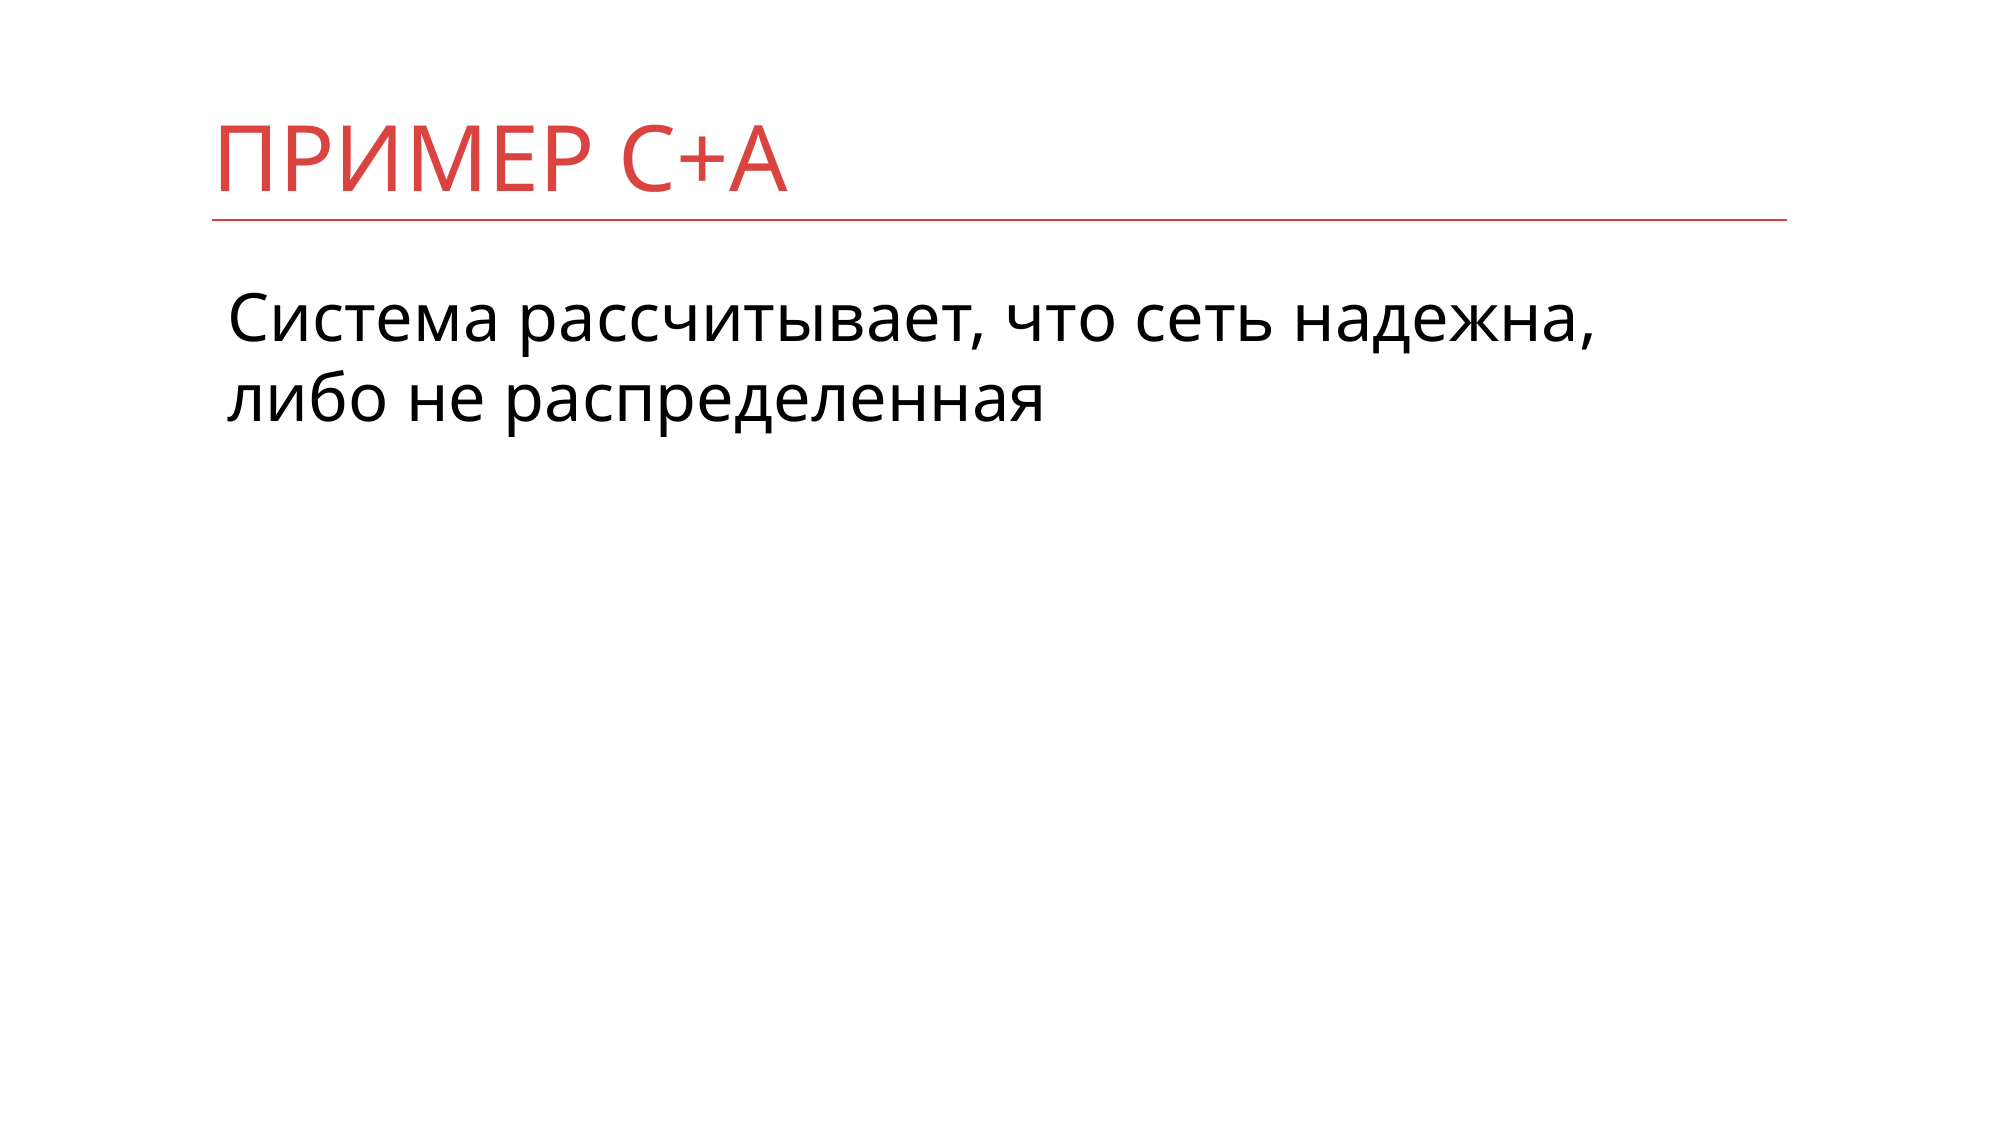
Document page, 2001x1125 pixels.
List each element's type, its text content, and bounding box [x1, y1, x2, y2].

list Система рассчитывает, что сеть надежна, либо не распределенная [212, 267, 1788, 1035]
title Пример c+A [212, 90, 1788, 220]
